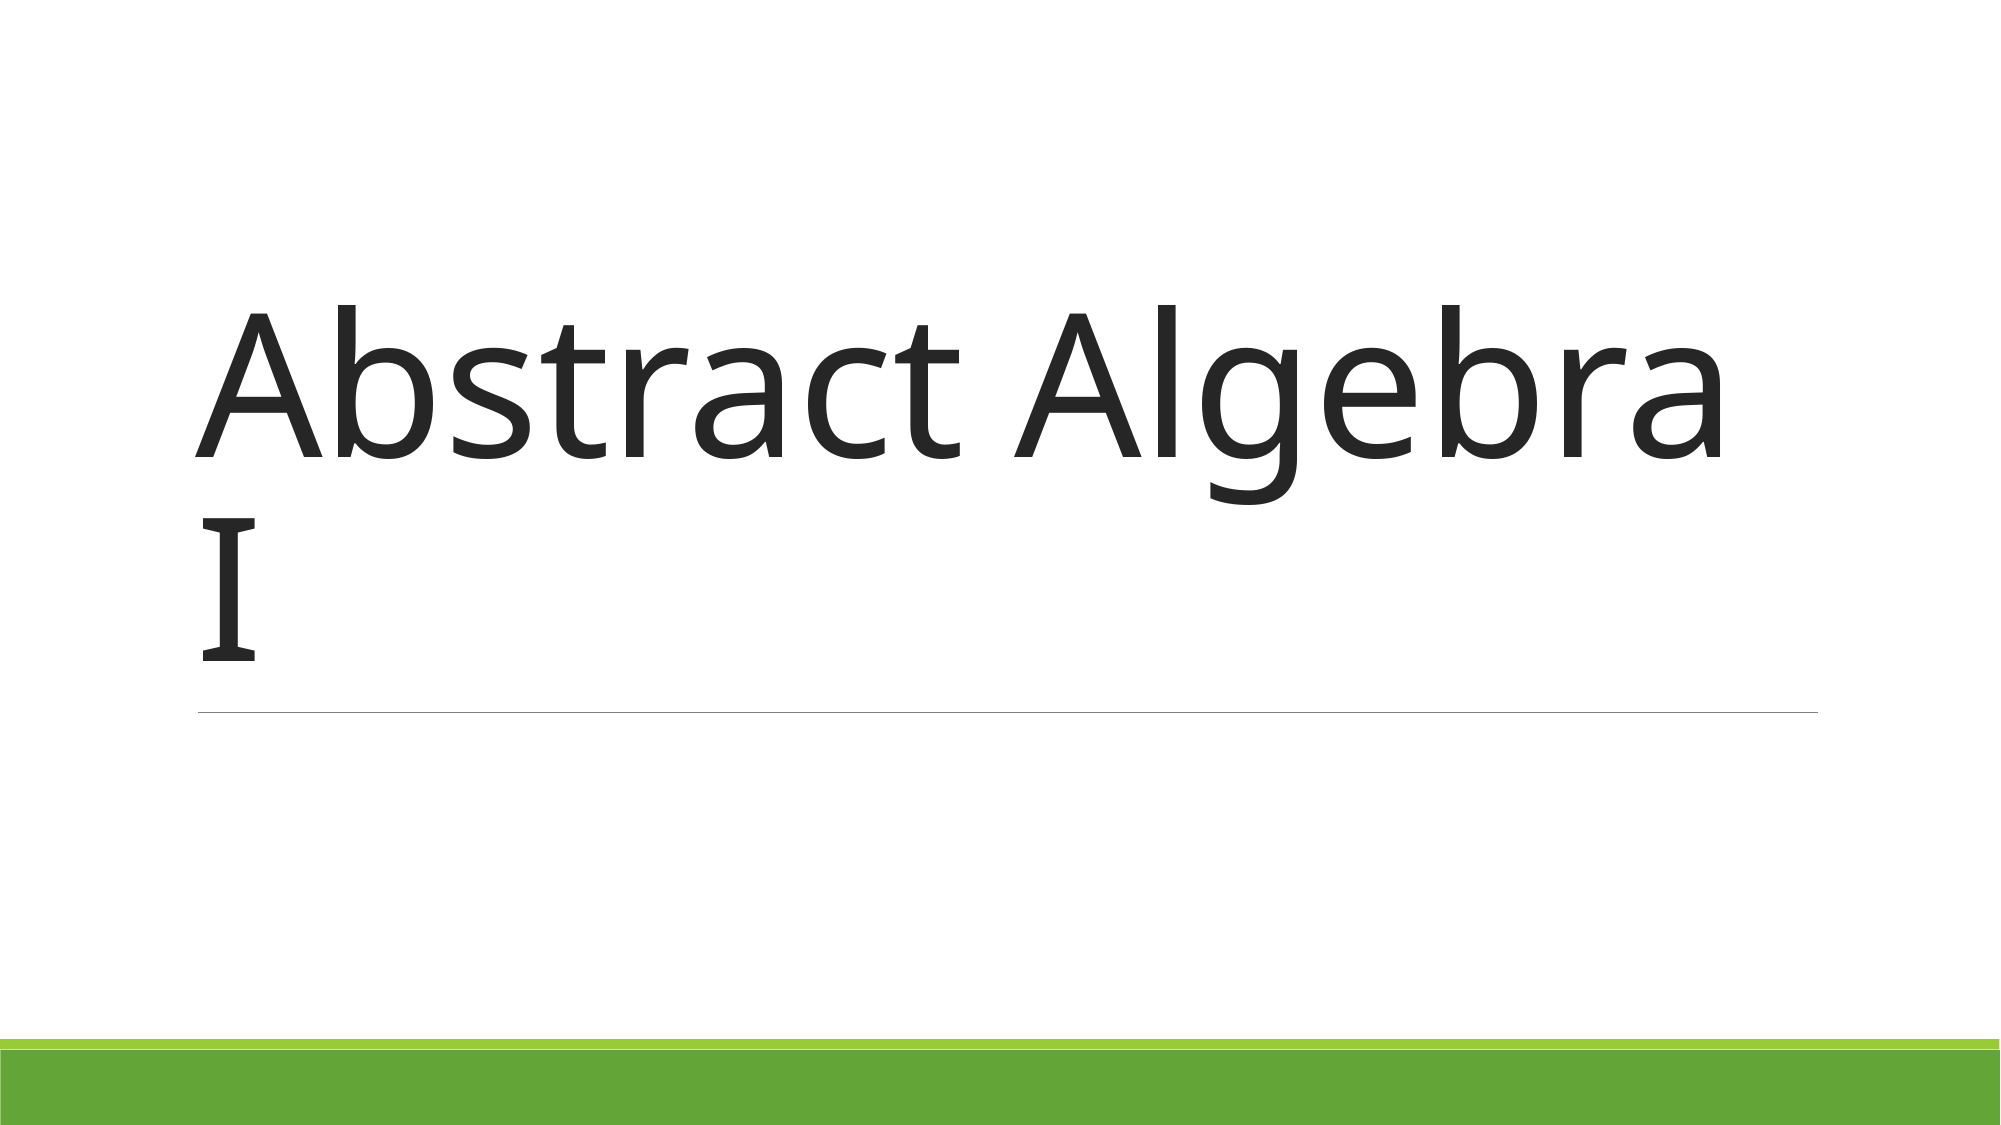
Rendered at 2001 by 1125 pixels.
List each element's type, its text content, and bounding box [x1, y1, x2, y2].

title Abstract Algebra I [180, 124, 1830, 710]
